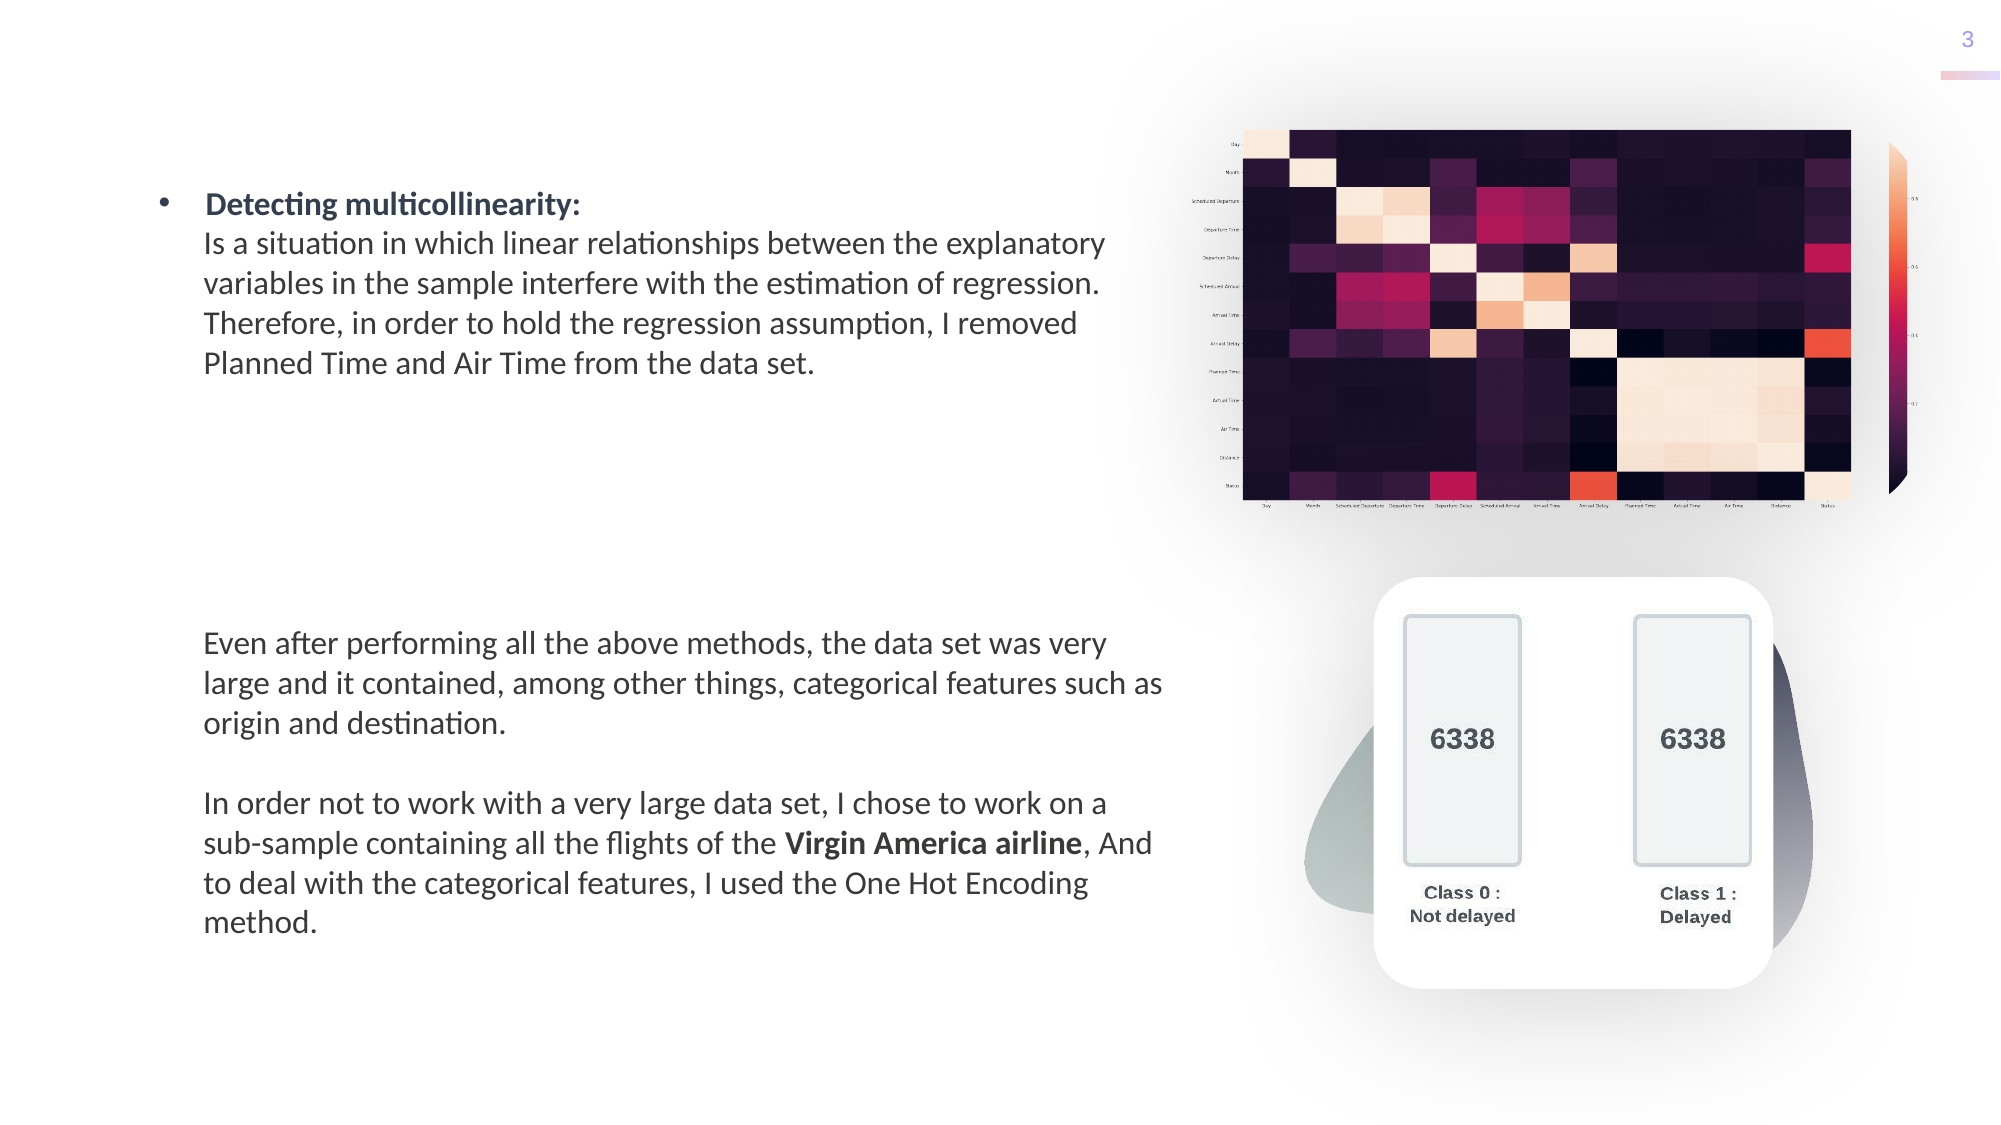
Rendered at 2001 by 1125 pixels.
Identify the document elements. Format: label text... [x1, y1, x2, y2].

picture [1373, 577, 1774, 989]
picture [1187, 125, 1921, 511]
text_box Even after performing all the above methods, the data set was very large and it contained, among other things, categorical features such as origin and destination. In order not to work with a very large data set, I chose to work on a sub-sample containing all the flights of the Virgin America airline, And to deal with the categorical features, I used the One Hot Encoding method. [188, 613, 1188, 948]
text_box Detecting multicollinearity: Is a situation in which linear relationships between the explanatory variables in the sample interfere with the estimation of regression. Therefore, in order to hold the regression assumption, I removed Planned Time and Air Time from the data set. [143, 174, 1128, 389]
